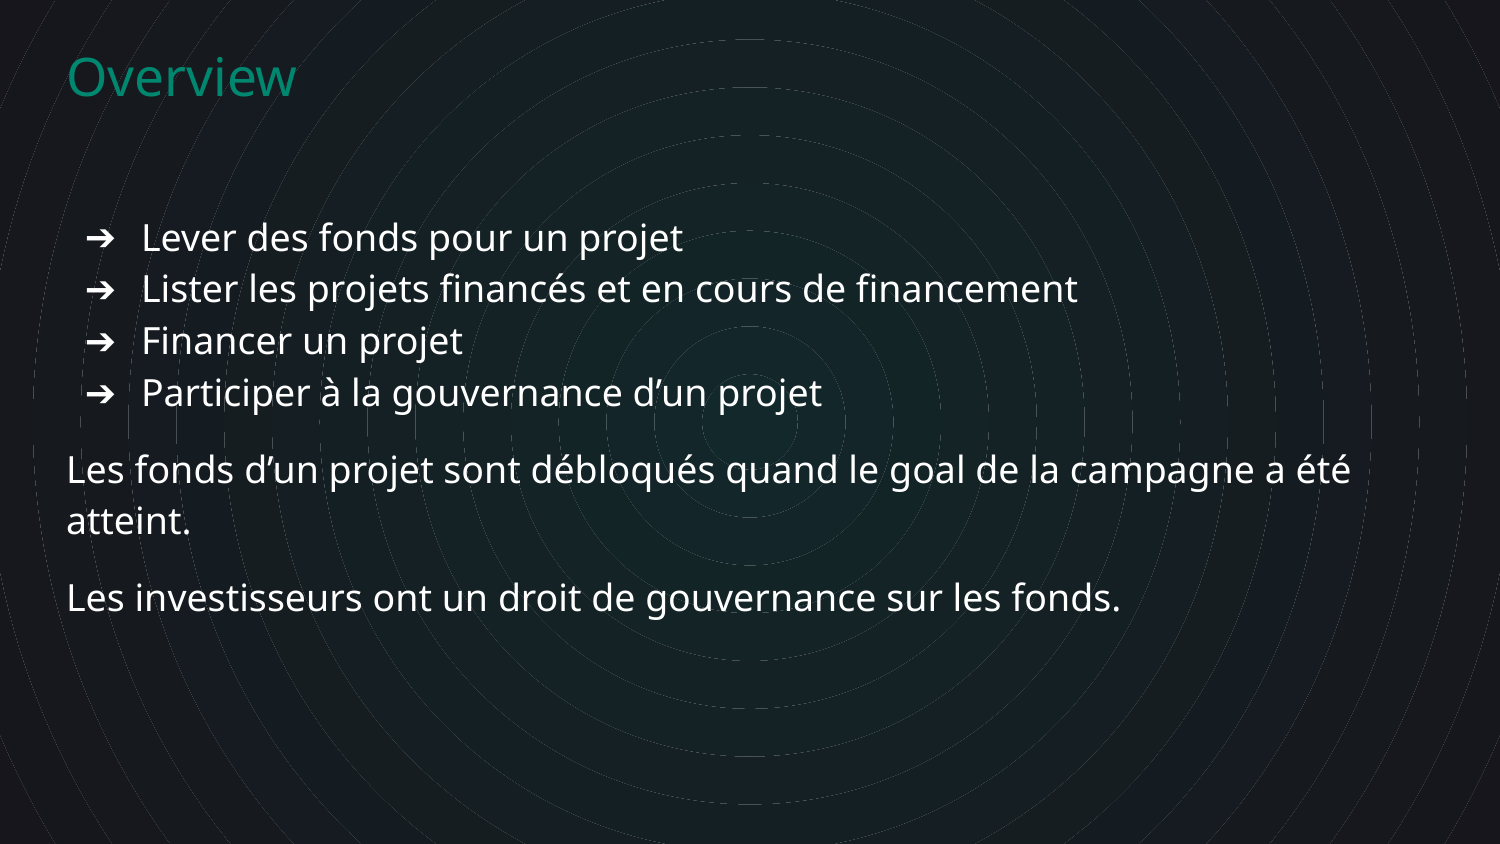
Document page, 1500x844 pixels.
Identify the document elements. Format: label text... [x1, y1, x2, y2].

title Overview [51, 28, 1449, 122]
list Lever des fonds pour un projet Lister les projets financés et en cours de financement Financer un projet Participer à la gouvernance d’un projet Les fonds d’un projet sont débloqués quand le goal de la campagne a été atteint. Les investisseurs ont un droit de gouvernance sur les fonds. [51, 122, 1449, 750]
